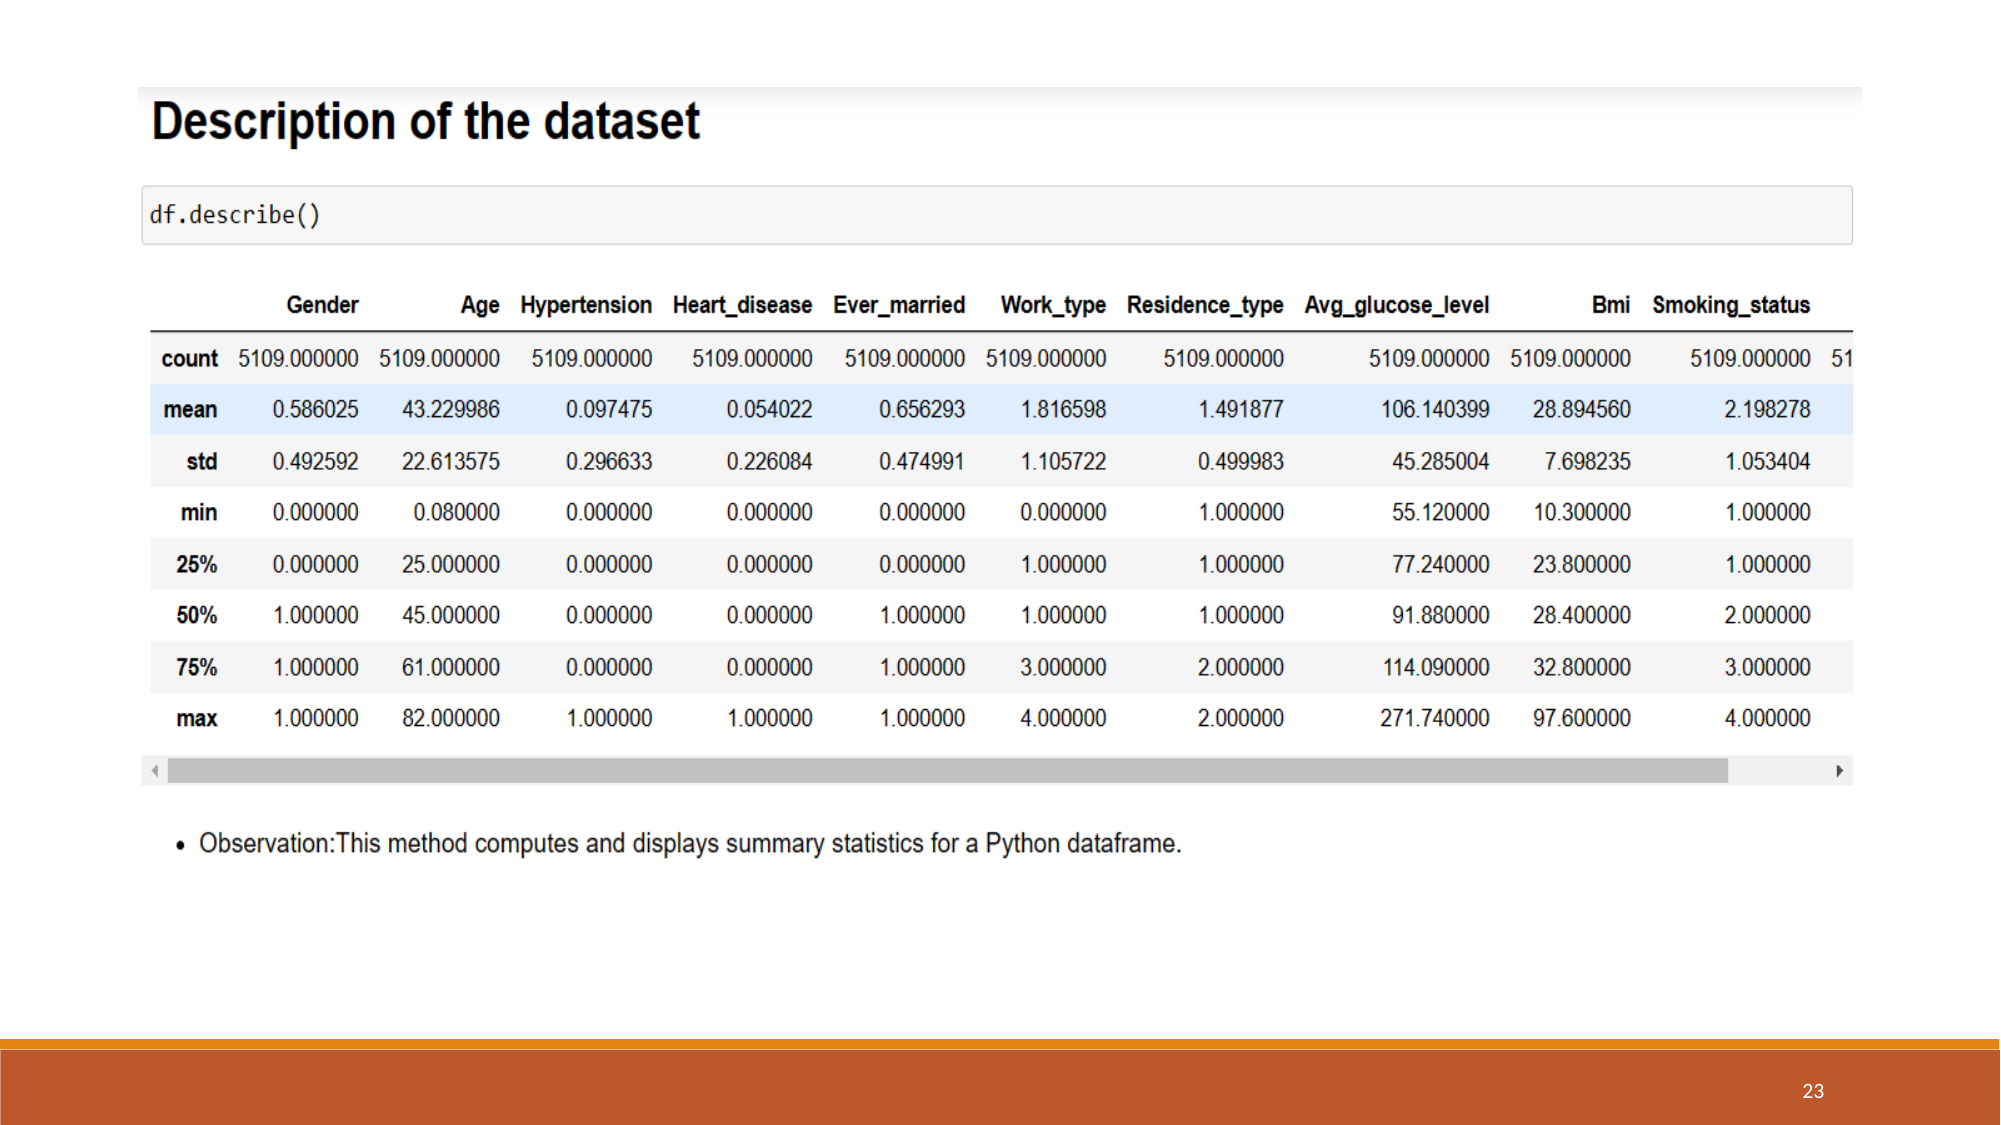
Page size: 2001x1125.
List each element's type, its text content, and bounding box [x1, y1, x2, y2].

slide_number 23 [1624, 1059, 1840, 1120]
picture [137, 87, 1863, 871]
